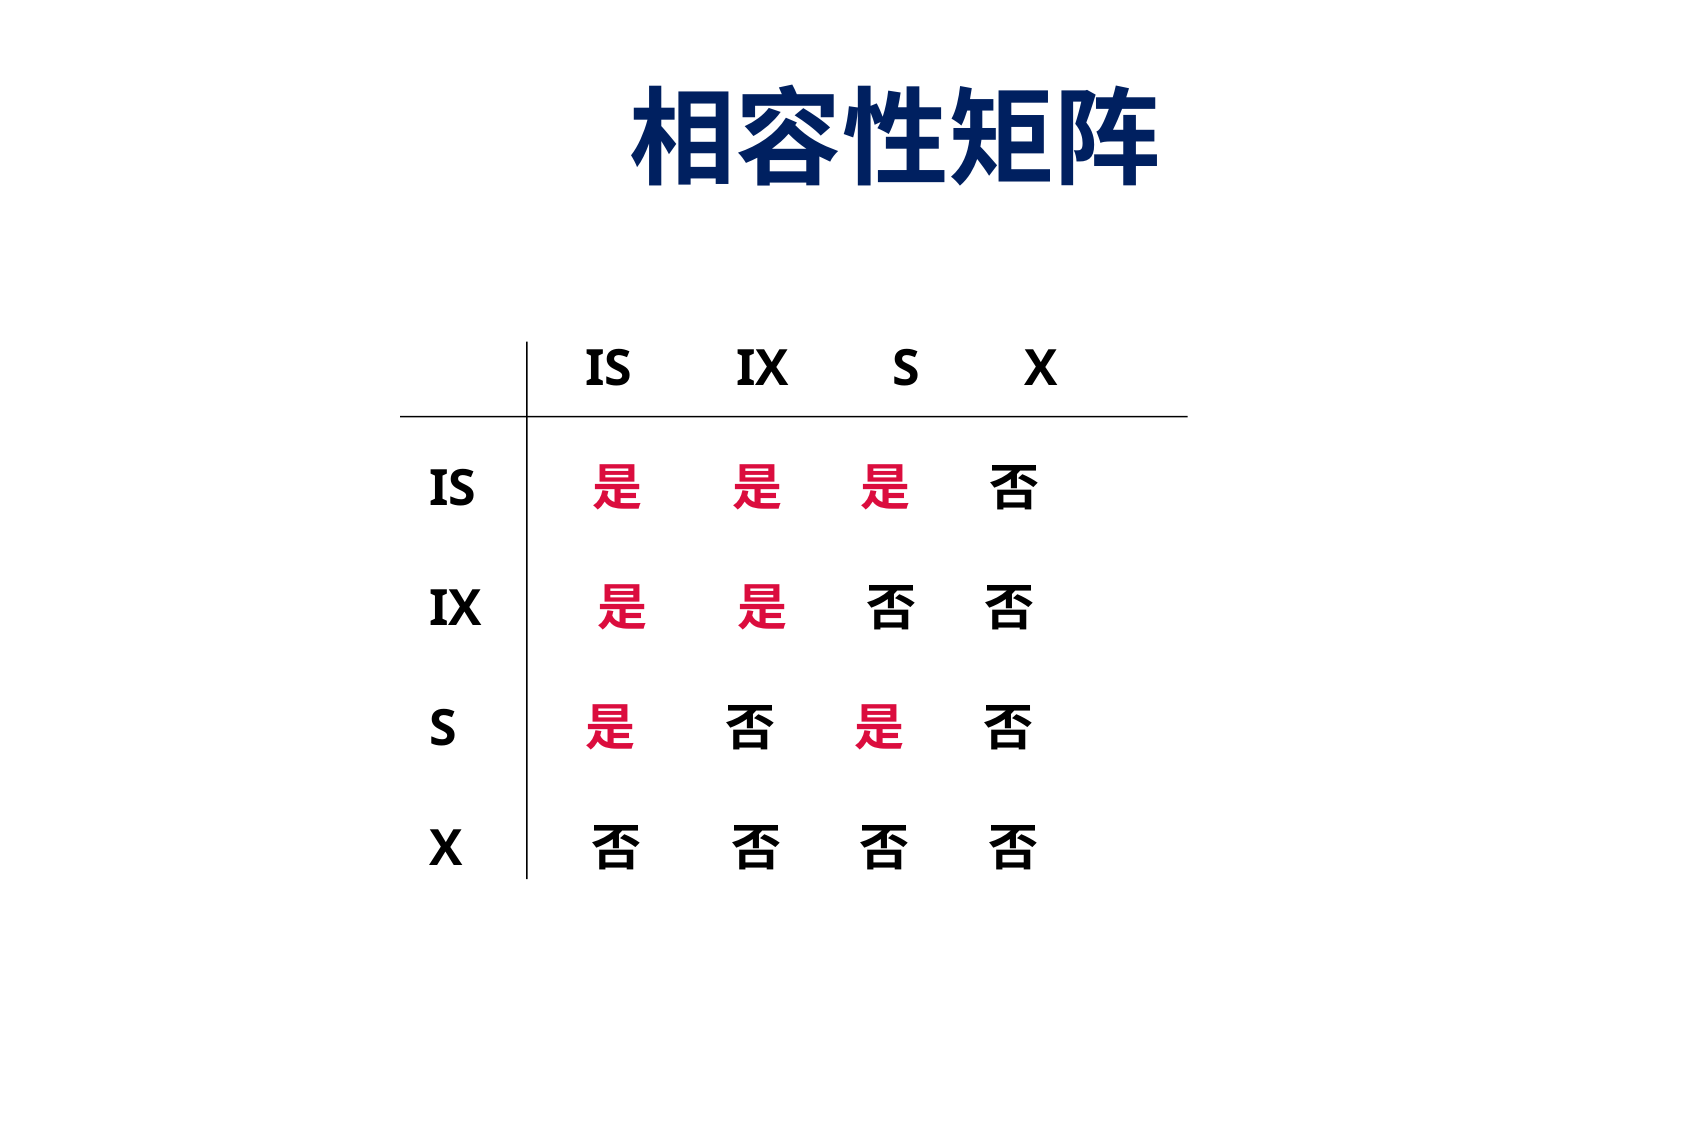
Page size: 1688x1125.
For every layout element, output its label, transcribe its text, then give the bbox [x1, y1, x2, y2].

title 相容性矩阵 [135, 103, 1655, 164]
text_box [399, 341, 1188, 930]
